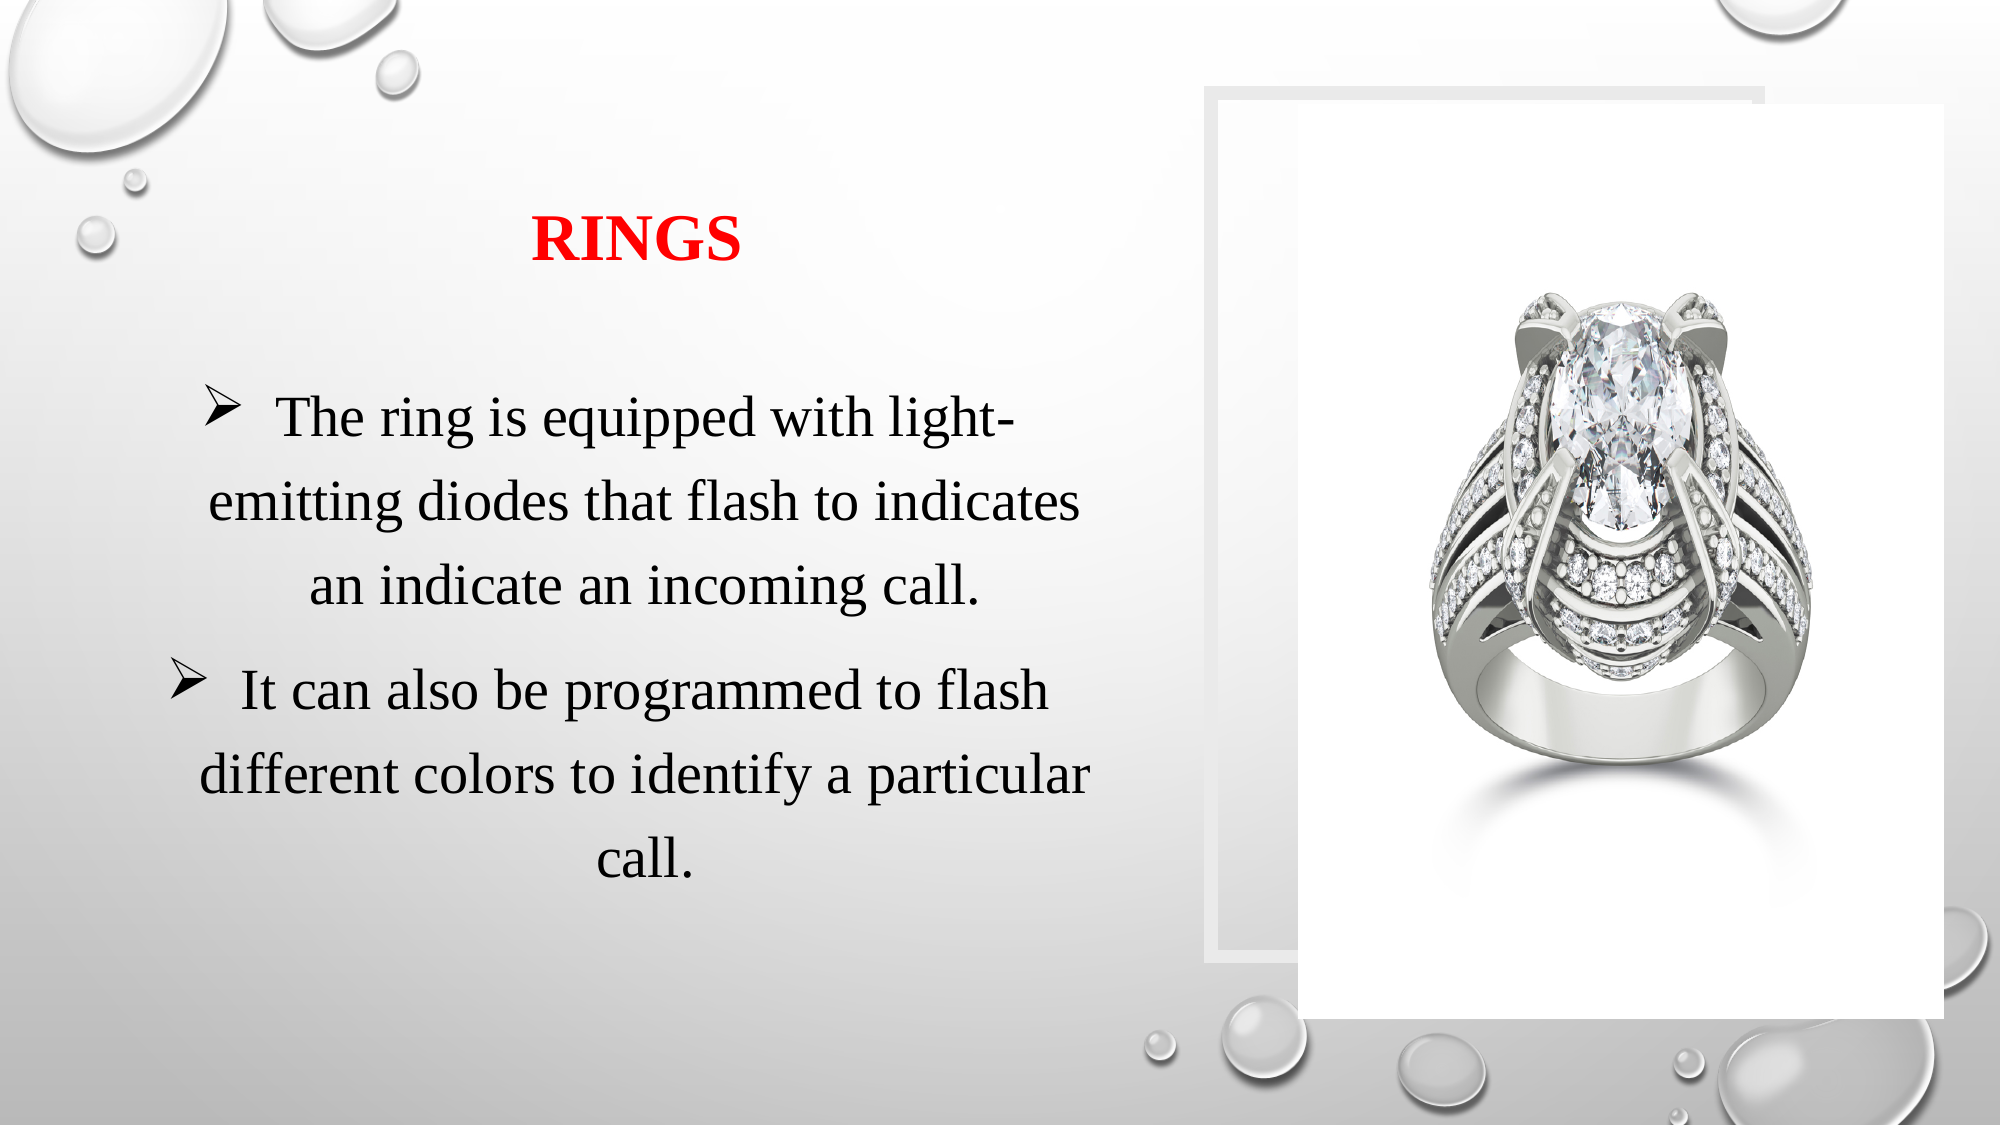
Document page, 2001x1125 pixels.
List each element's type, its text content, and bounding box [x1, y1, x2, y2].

title Rings [73, 174, 1201, 283]
list The ring is equipped with light-emitting diodes that flash to indicates an indicate an incoming call. It can also be programmed to flash different colors to identify a particular call. [90, 356, 1126, 964]
picture [0, 0, 2000, 1125]
